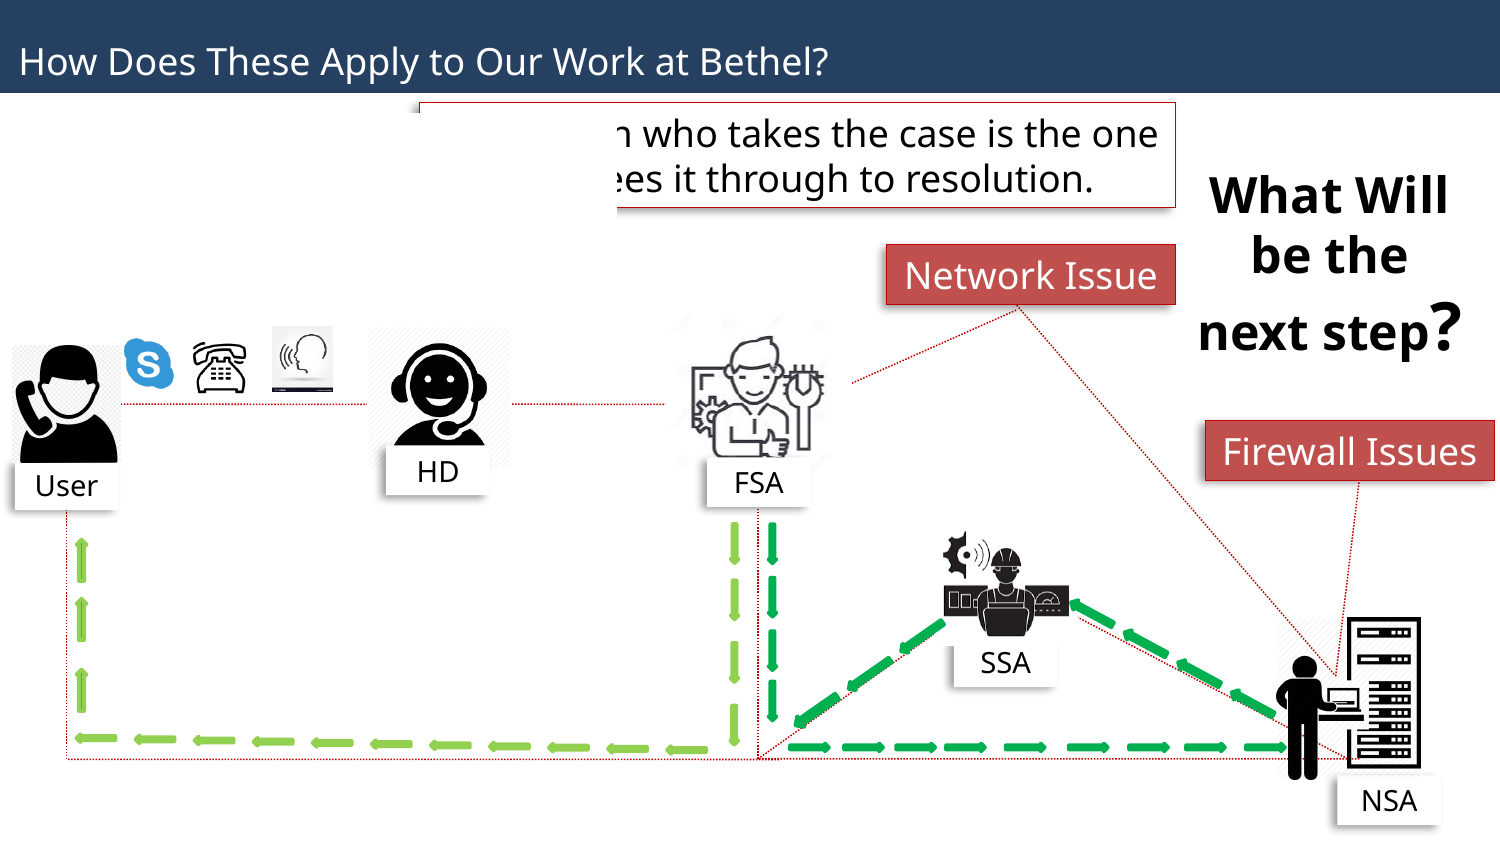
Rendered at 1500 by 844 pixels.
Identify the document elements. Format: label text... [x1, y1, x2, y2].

text_box Network Issue [886, 244, 1176, 305]
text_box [785, 616, 958, 760]
text_box How Does These Apply to Our Work at Bethel? [3, 30, 869, 91]
text_box What Will be the next step? [1176, 155, 1484, 371]
text_box The person who takes the case is the one who sees it through to resolution. [419, 102, 1176, 208]
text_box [852, 309, 1011, 405]
picture [272, 325, 333, 392]
text_box [0, 0, 1500, 93]
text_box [1044, 599, 1348, 760]
text_box Firewall Issues [1340, 420, 1495, 481]
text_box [785, 449, 1360, 615]
picture [12, 321, 250, 464]
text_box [962, 654, 1039, 760]
picture [933, 509, 1078, 646]
text_box NSA [1337, 775, 1442, 826]
picture [362, 113, 618, 450]
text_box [66, 450, 781, 760]
picture [1276, 616, 1421, 780]
text_box User [14, 472, 61, 511]
picture [666, 309, 852, 480]
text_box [1016, 304, 1336, 448]
